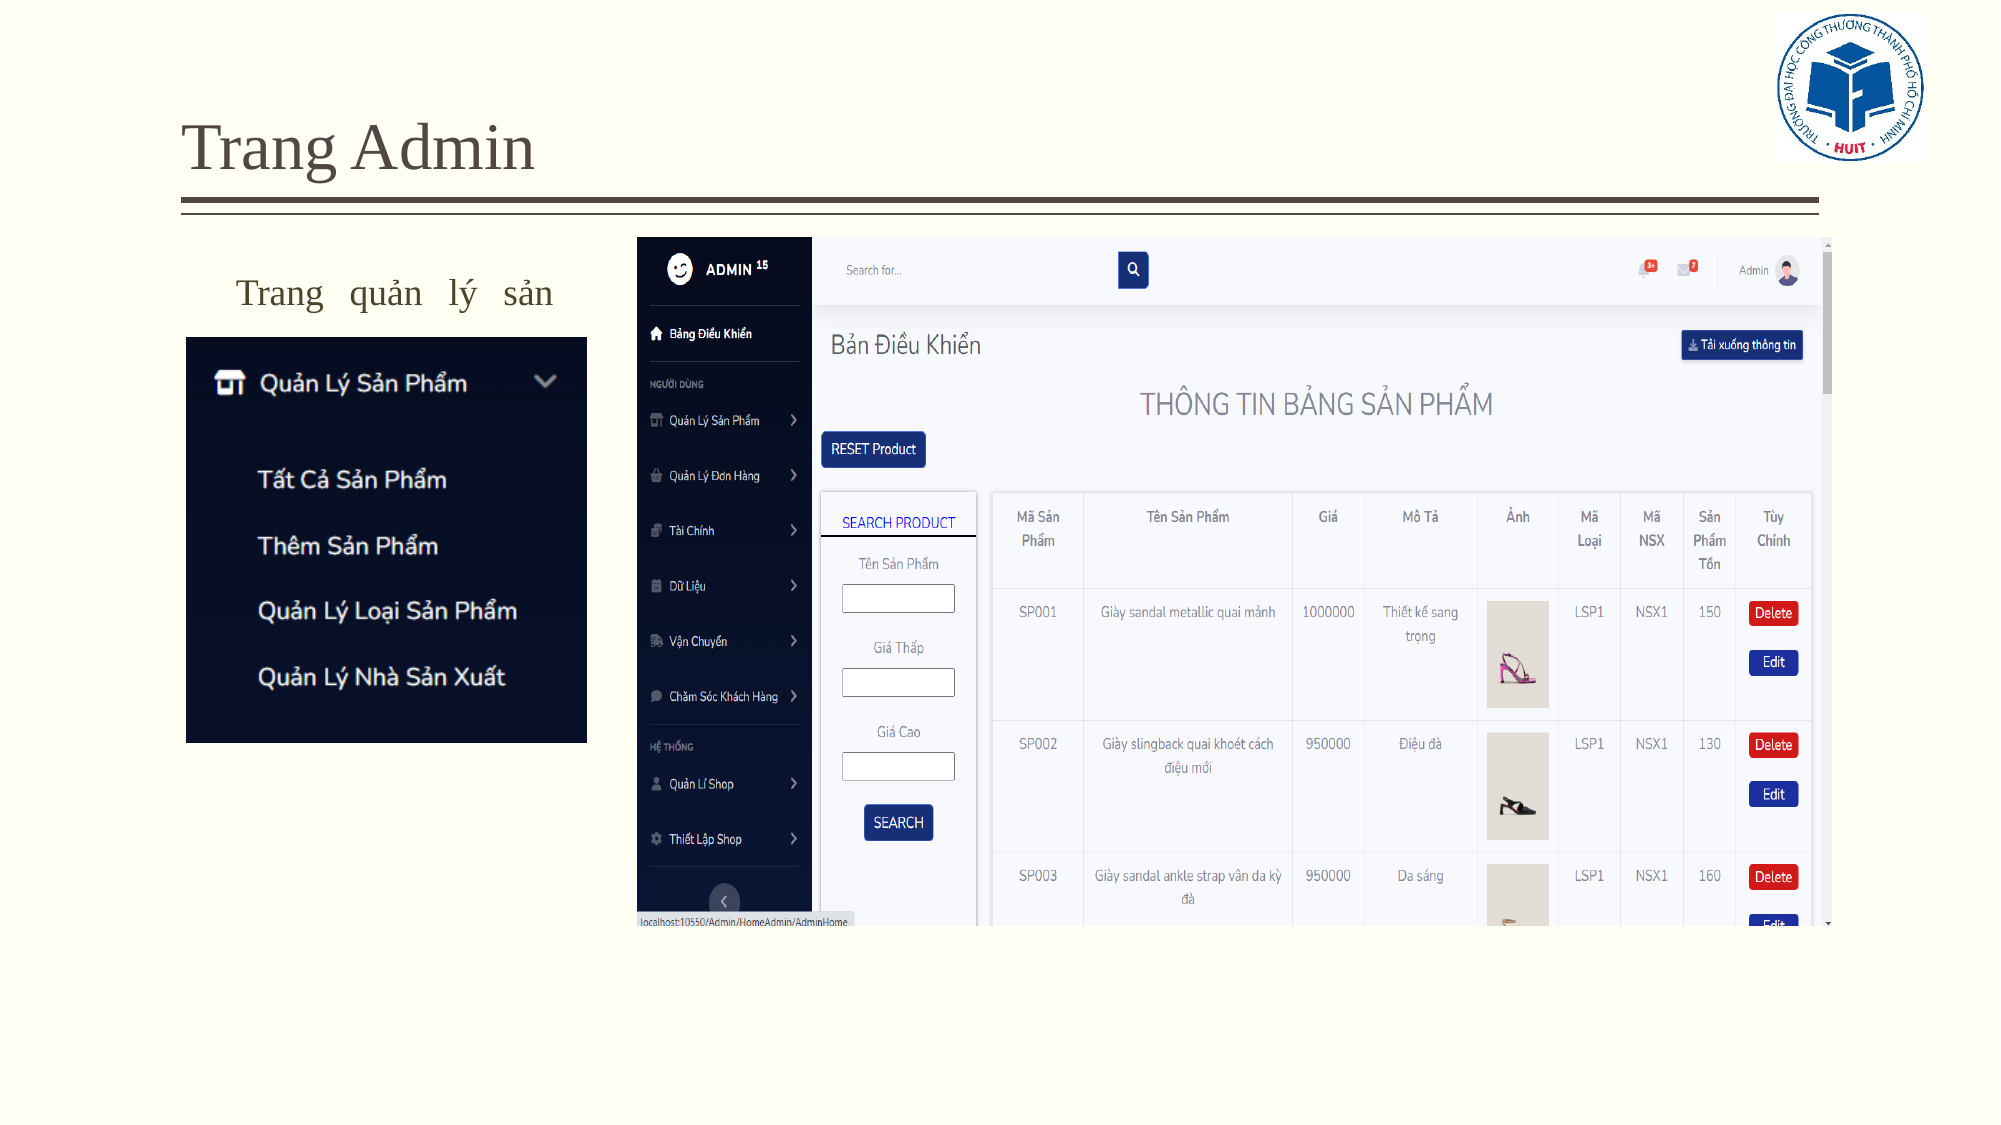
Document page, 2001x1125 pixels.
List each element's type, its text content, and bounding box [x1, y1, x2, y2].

picture [186, 337, 587, 743]
text_box Trang quản lý sản phẩm [176, 238, 569, 321]
title Trang Admin [179, 100, 995, 291]
picture [1774, 12, 1926, 163]
picture [637, 237, 1833, 926]
